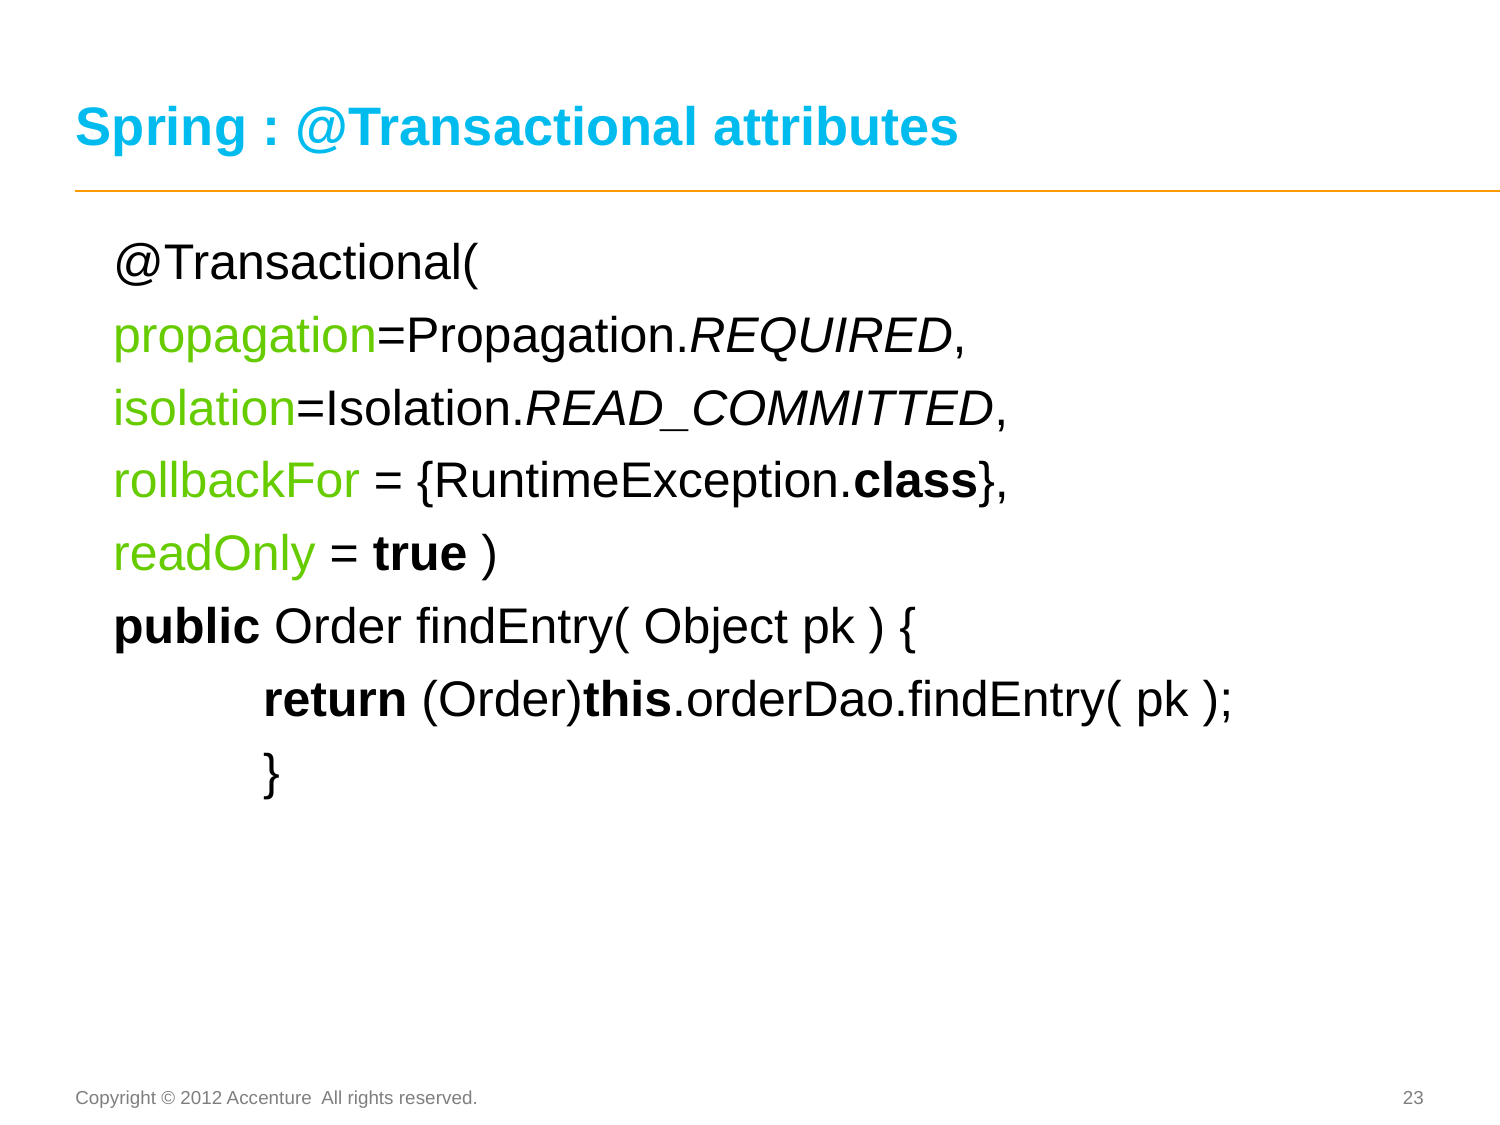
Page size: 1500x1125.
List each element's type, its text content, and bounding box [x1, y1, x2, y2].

list @Transactional( propagation=Propagation.REQUIRED, isolation=Isolation.READ_COMMITTED, rollbackFor = {RuntimeException.class}, readOnly = true ) public Order findEntry( Object pk ) { return (Order)this.orderDao.findEntry( pk ); } [75, 240, 1425, 1068]
title Spring : @Transactional attributes [75, 27, 1422, 157]
